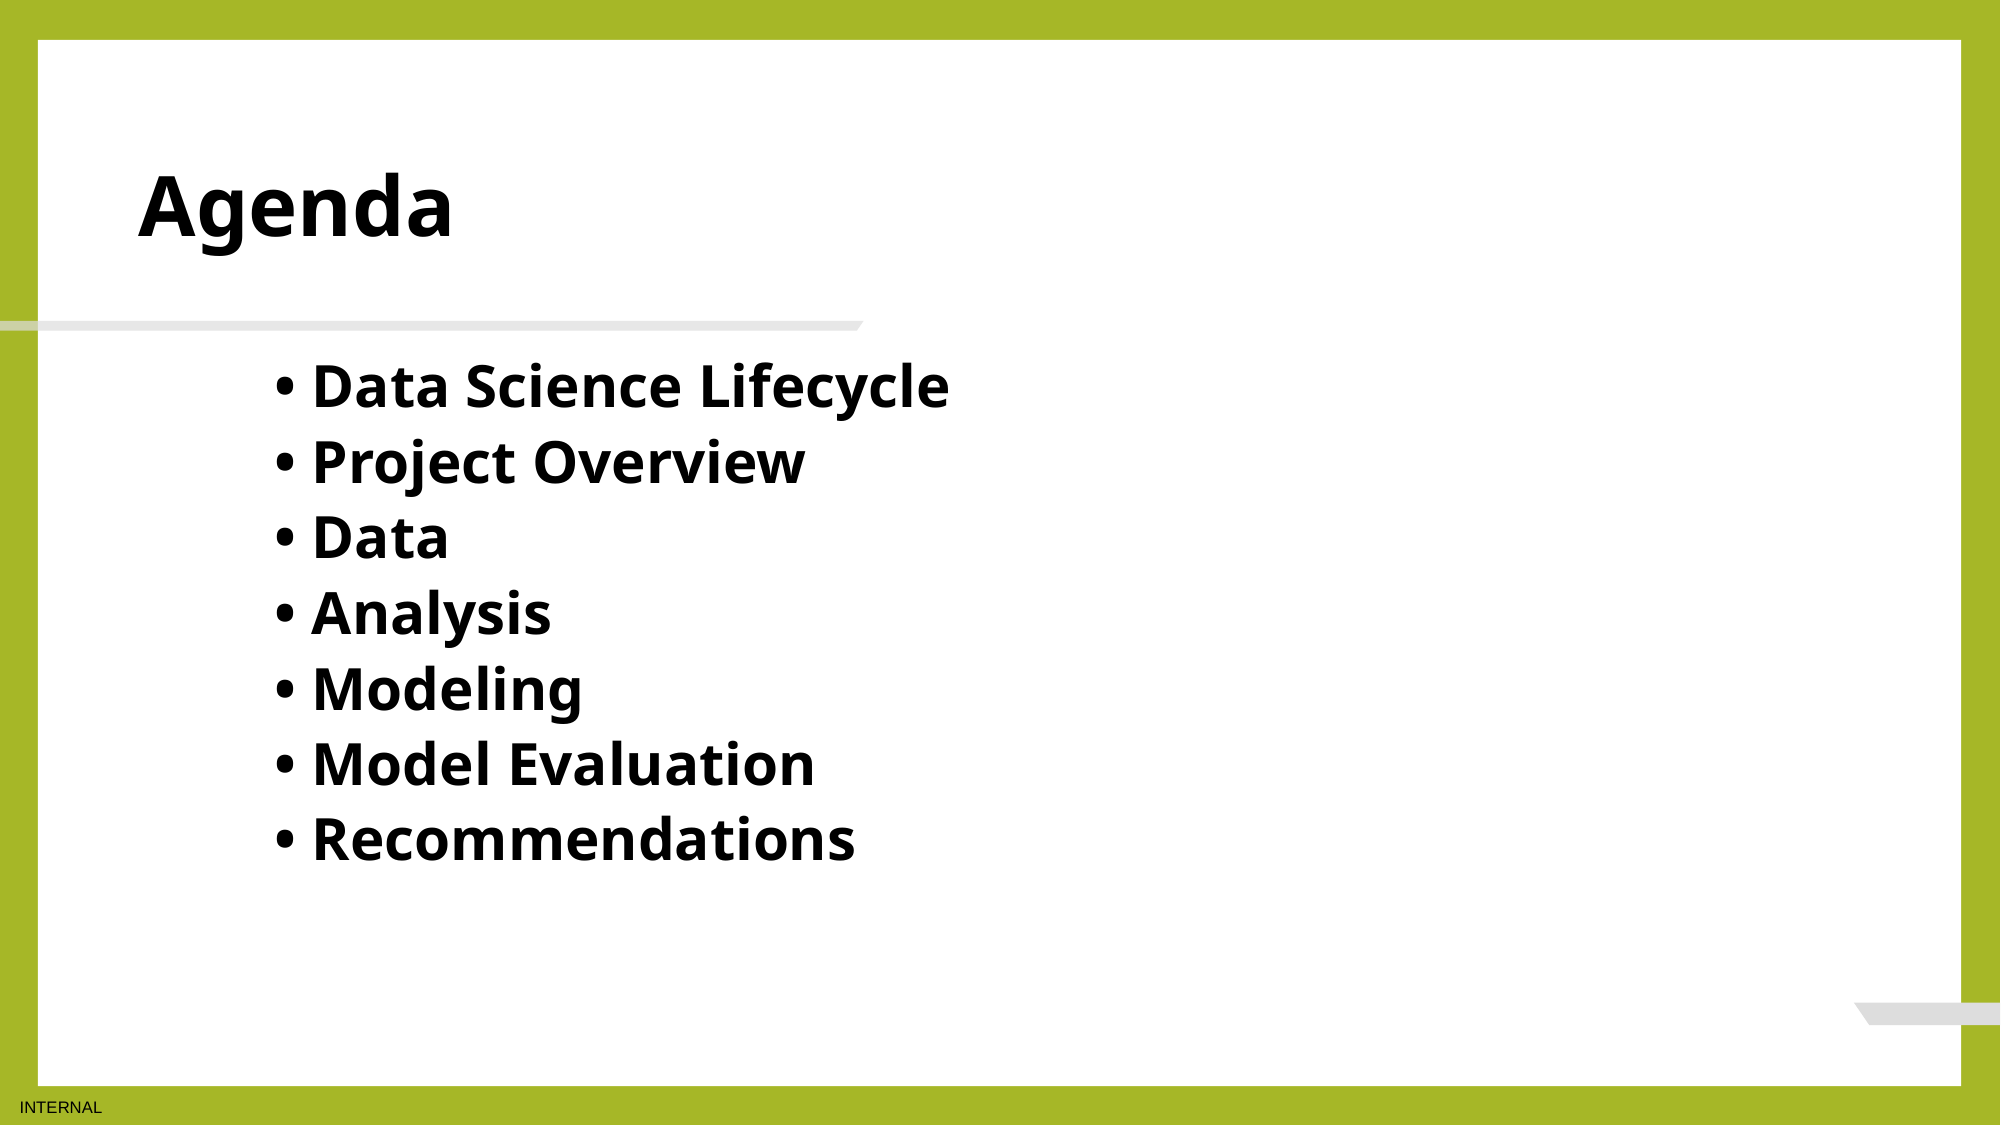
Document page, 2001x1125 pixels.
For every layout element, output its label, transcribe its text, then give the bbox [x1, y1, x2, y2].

list Agenda [123, 157, 849, 280]
list • Data Science Lifecycle​ • Project Overview​ • Data • Analysis • Modeling • Model Evaluation • Recommendations [274, 350, 1093, 968]
